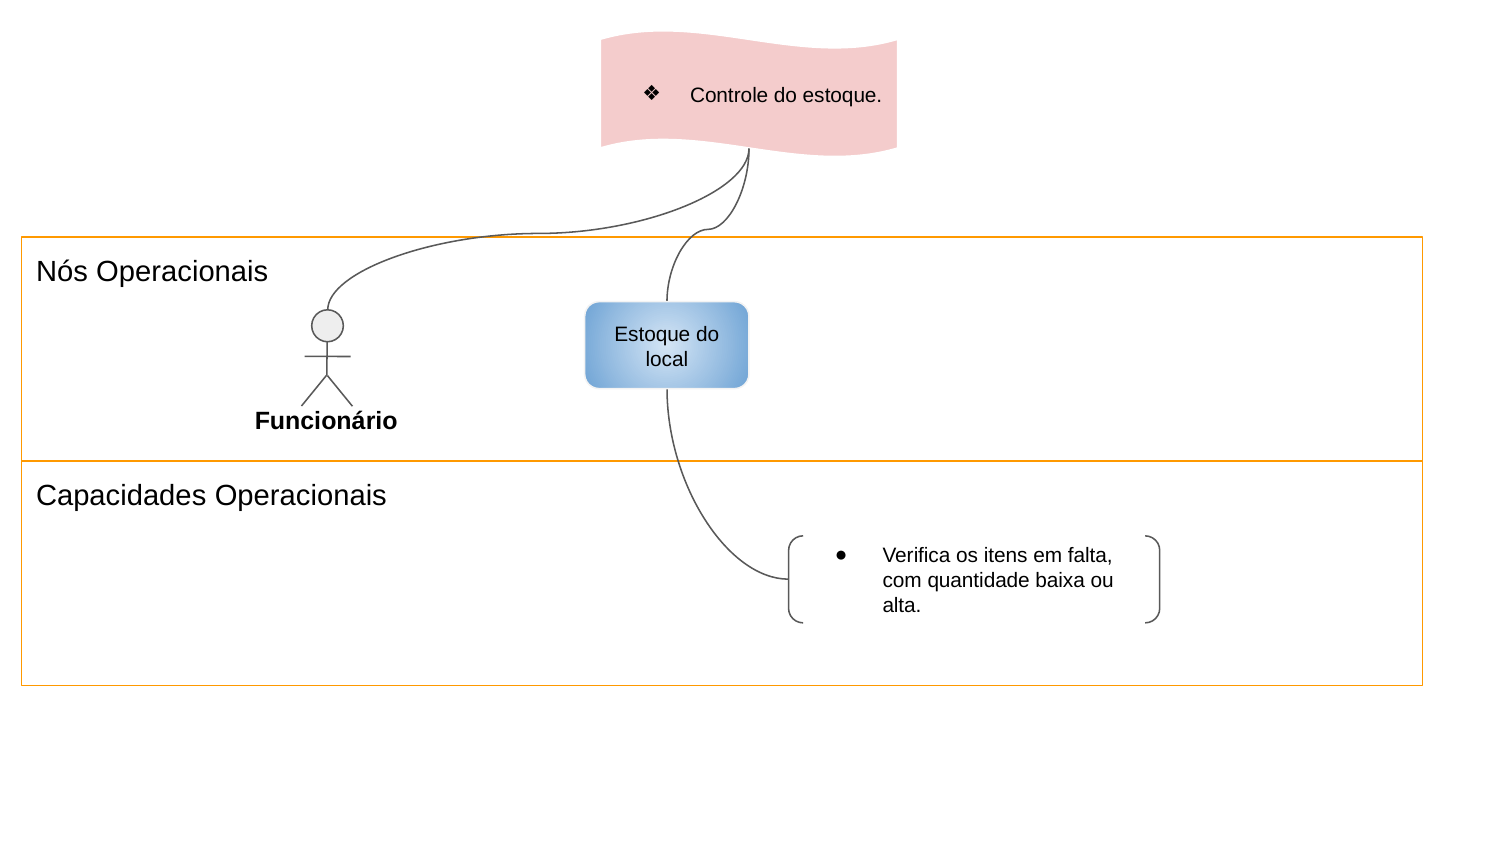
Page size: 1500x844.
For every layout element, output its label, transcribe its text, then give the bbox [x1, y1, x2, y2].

text_box Verifica os itens em falta, com quantidade baixa ou alta. [788, 535, 1160, 623]
text_box Estoque do local [584, 301, 749, 389]
text_box Capacidades Operacionais [21, 461, 1423, 686]
text_box Nós Operacionais [21, 237, 1423, 461]
text_box Controle do estoque. [600, 30, 898, 157]
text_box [233, 309, 420, 447]
